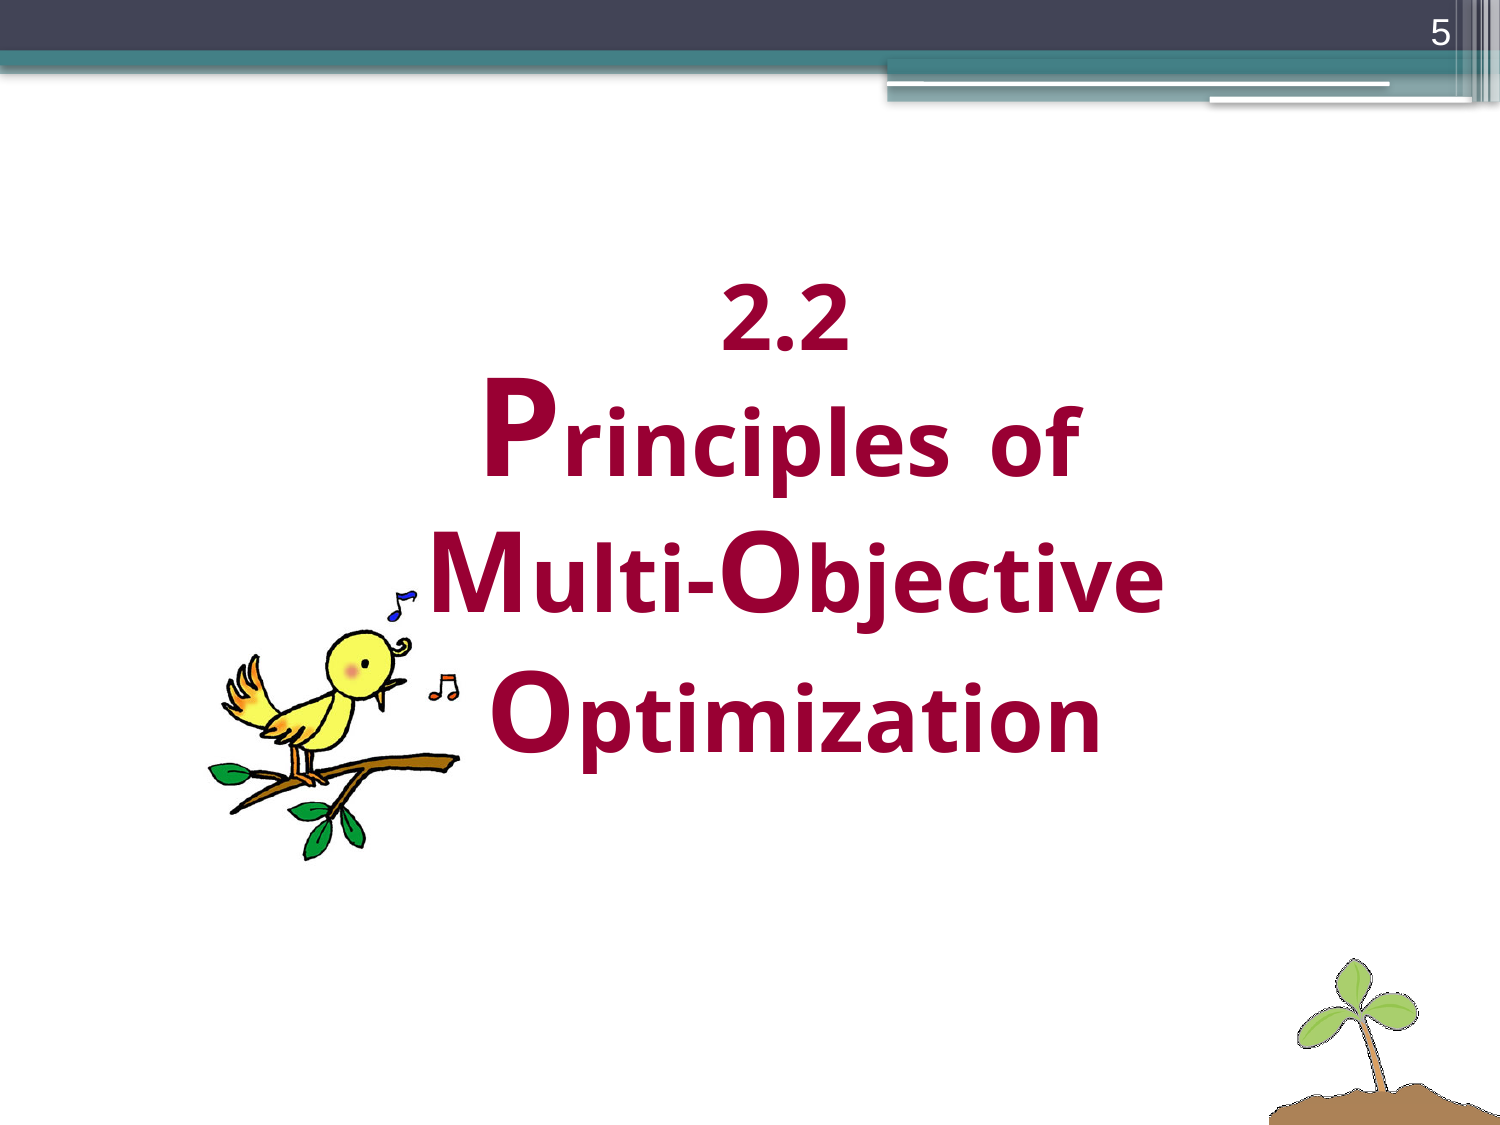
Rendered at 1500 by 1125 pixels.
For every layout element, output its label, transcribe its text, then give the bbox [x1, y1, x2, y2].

slide_number 4 [1341, 0, 1466, 61]
picture [159, 551, 501, 885]
text_box 2.2 Principles of Multi-Objective Optimization [158, 289, 1434, 720]
picture [1269, 952, 1500, 1125]
